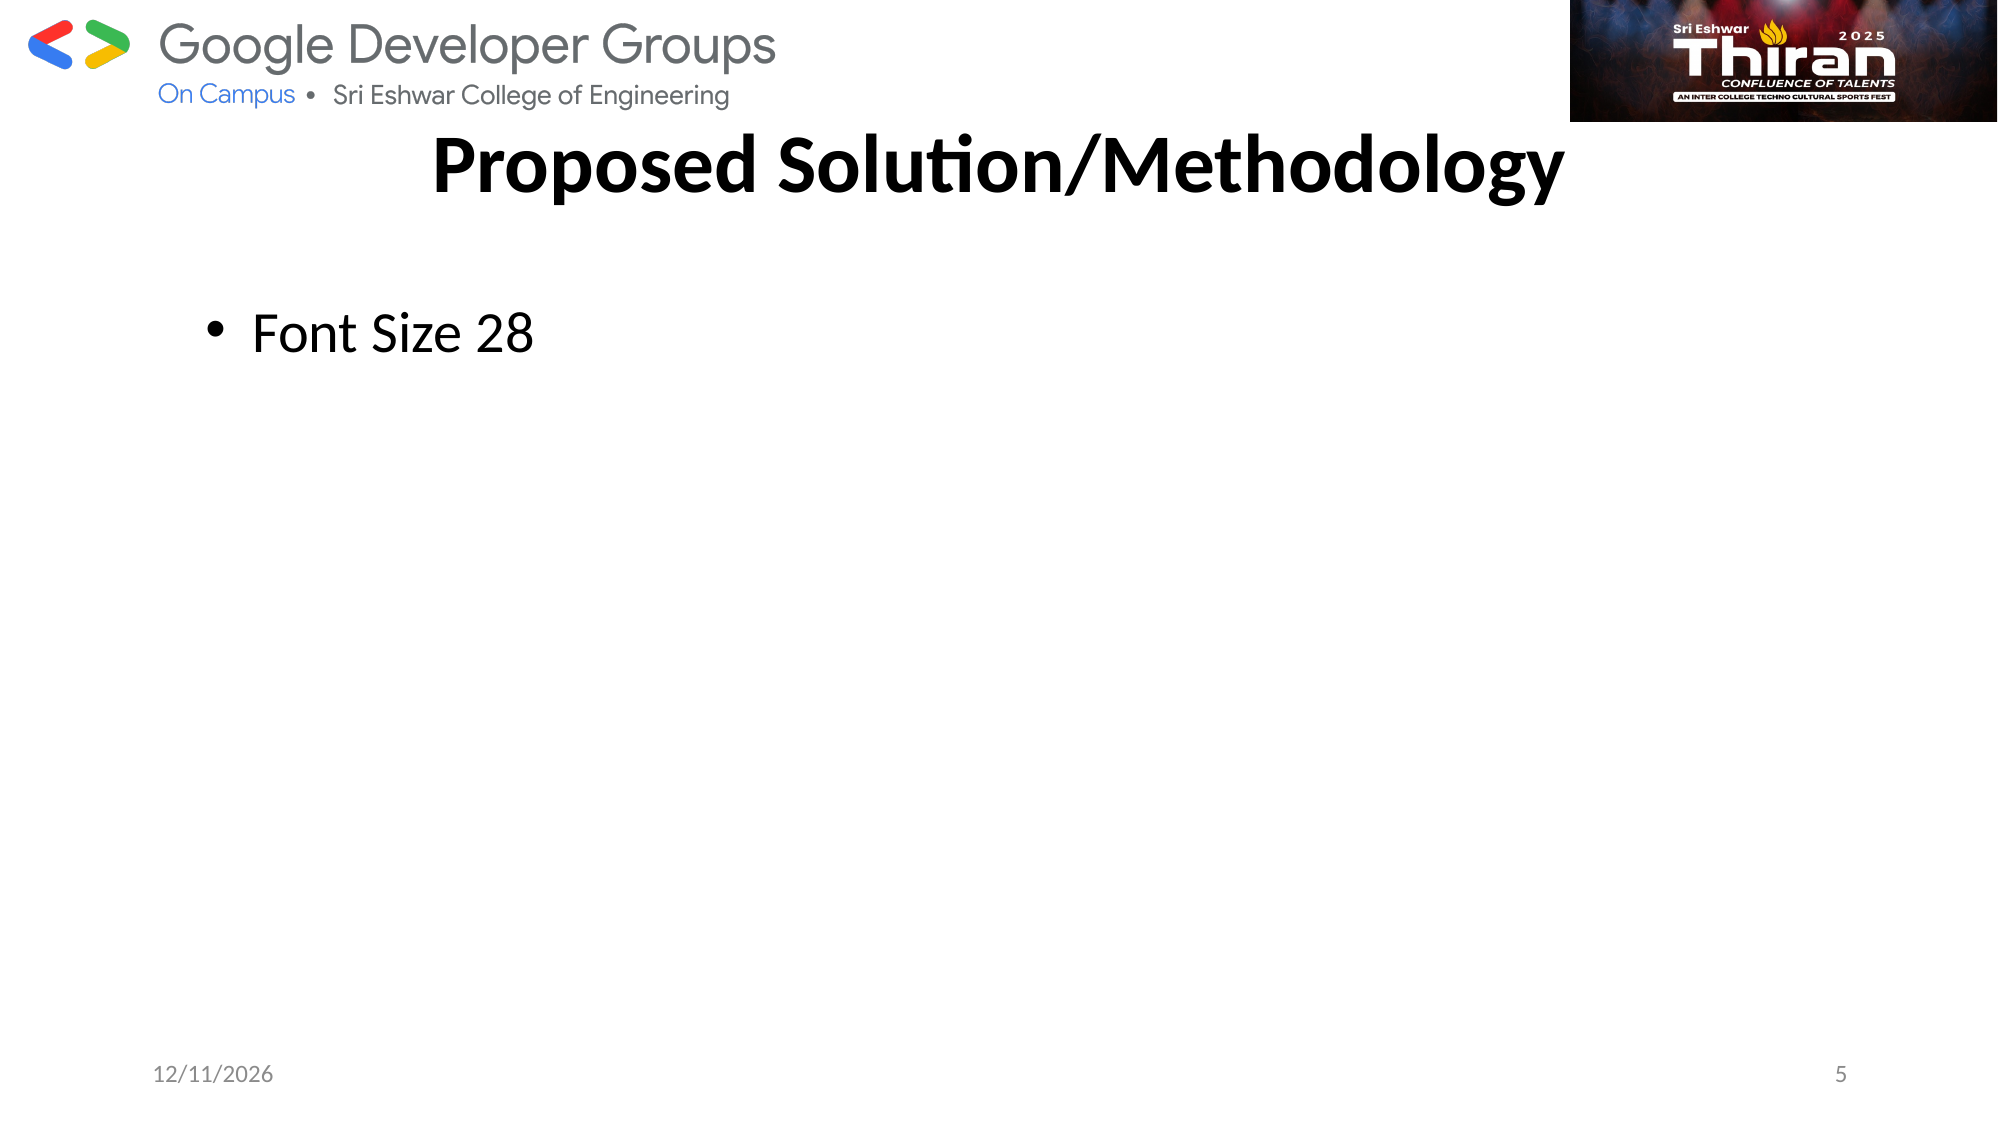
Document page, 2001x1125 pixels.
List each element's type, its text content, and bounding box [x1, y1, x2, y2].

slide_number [137, 1042, 588, 1103]
slide_number 5 [1412, 1042, 1863, 1103]
text_box Proposed Solution/Methodology [417, 101, 1583, 217]
text_box Font Size 28 [190, 286, 550, 372]
picture [1570, 0, 1998, 122]
picture [20, 10, 777, 112]
